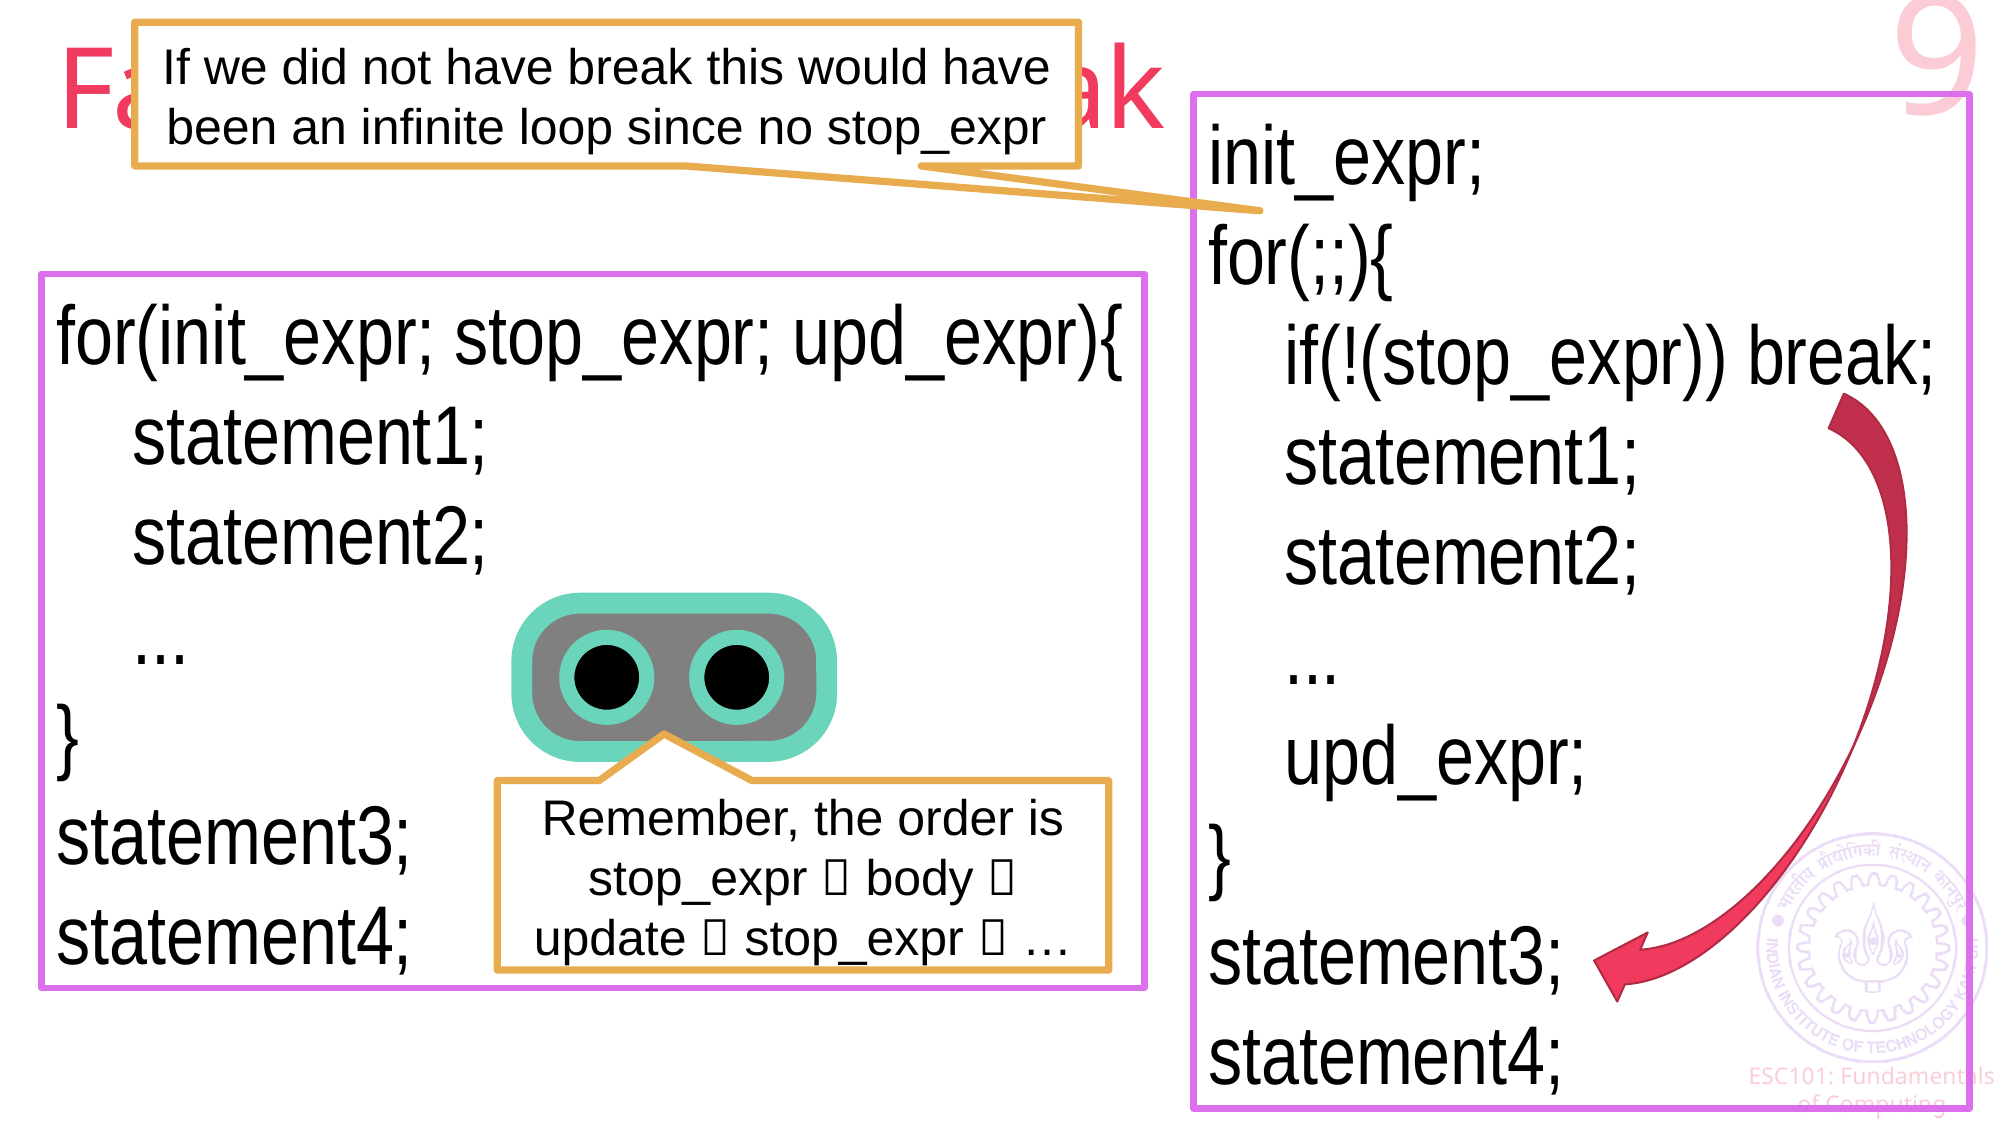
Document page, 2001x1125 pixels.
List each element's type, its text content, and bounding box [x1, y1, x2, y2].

text_box Remember, the order is stop_expr  body  update  stop_expr  … [496, 752, 1110, 972]
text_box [521, 602, 827, 752]
text_box If we did not have break this would have been an infinite loop since no stop_expr [133, 21, 1261, 212]
text_box for(init_expr; stop_expr; upd_expr){ statement1; statement2; ... } statement3; statement4; [41, 273, 1145, 989]
text_box [1593, 392, 1908, 1003]
text_box init_expr; for(;;){ if(!(stop_expr)) break; statement1; statement2; ... upd_expr; } statement3; statement4; [1193, 94, 1970, 1109]
title Fancy For using Break [41, 5, 1945, 183]
slide_number 9 [1520, 6, 2000, 183]
